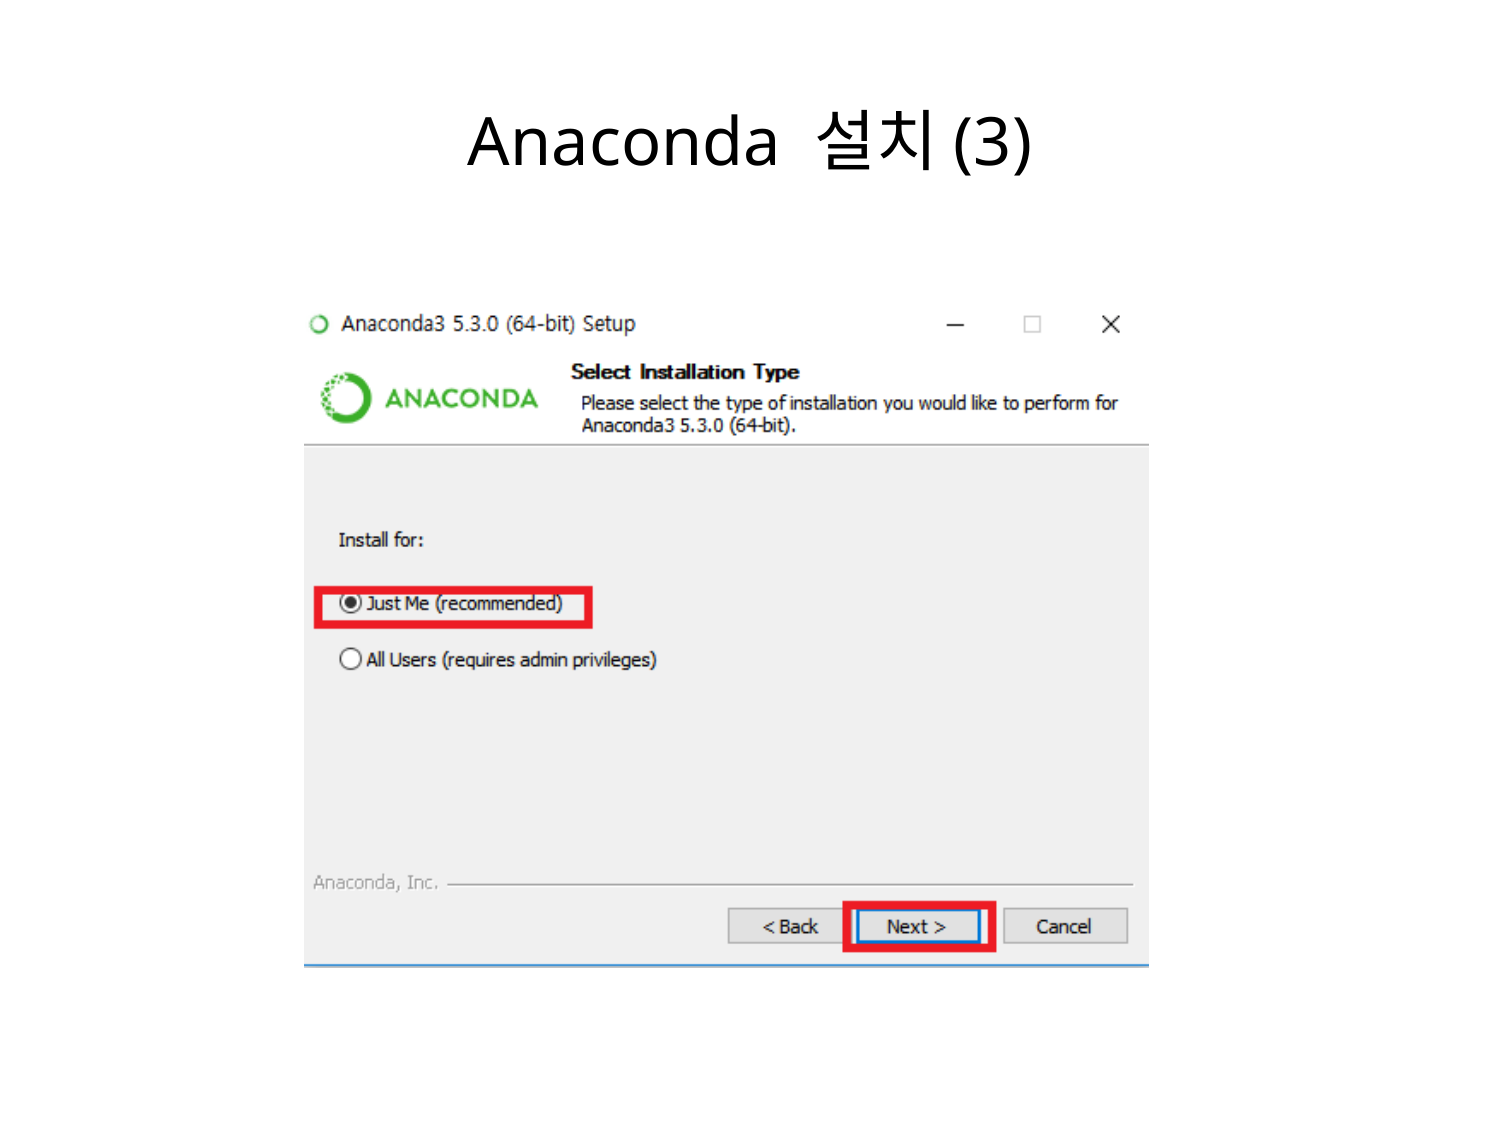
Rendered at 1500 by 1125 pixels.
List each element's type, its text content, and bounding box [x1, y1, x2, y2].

picture [304, 304, 1149, 968]
title Anaconda 설치(3) [75, 45, 1425, 233]
